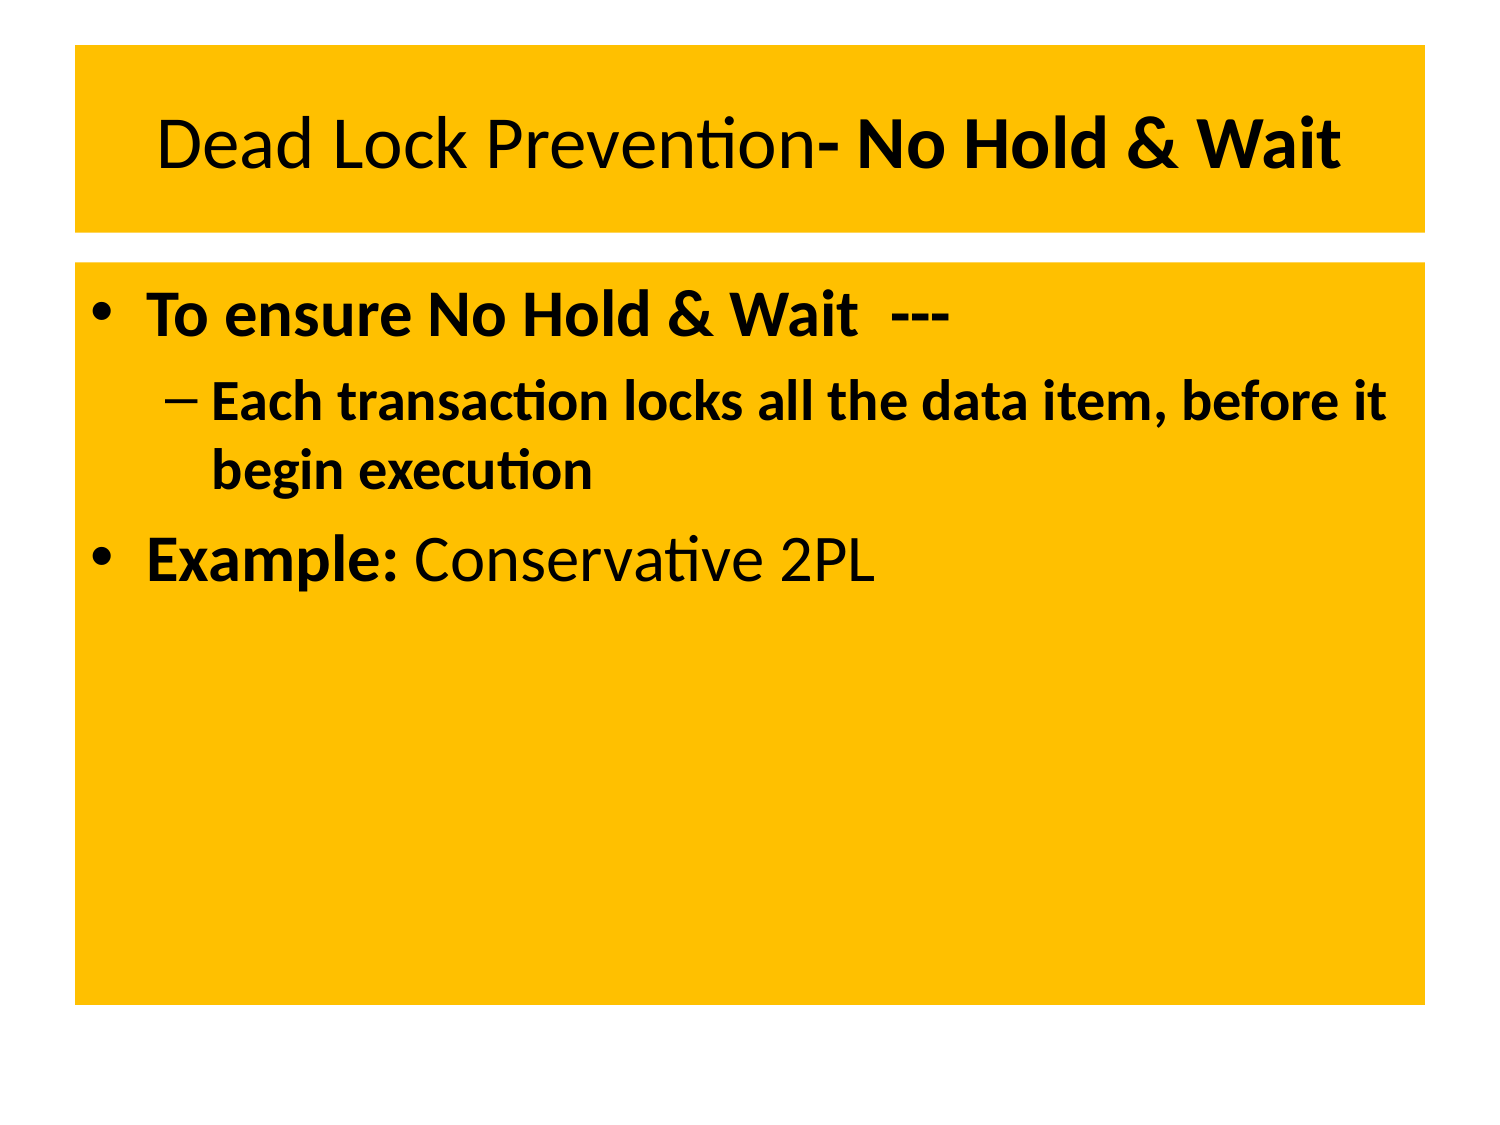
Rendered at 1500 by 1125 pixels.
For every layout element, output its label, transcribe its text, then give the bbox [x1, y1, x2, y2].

title Dead Lock Prevention- No Hold & Wait [75, 45, 1425, 233]
list To ensure No Hold & Wait --- Each transaction locks all the data item, before it begin execution Example: Conservative 2PL [75, 262, 1425, 1005]
